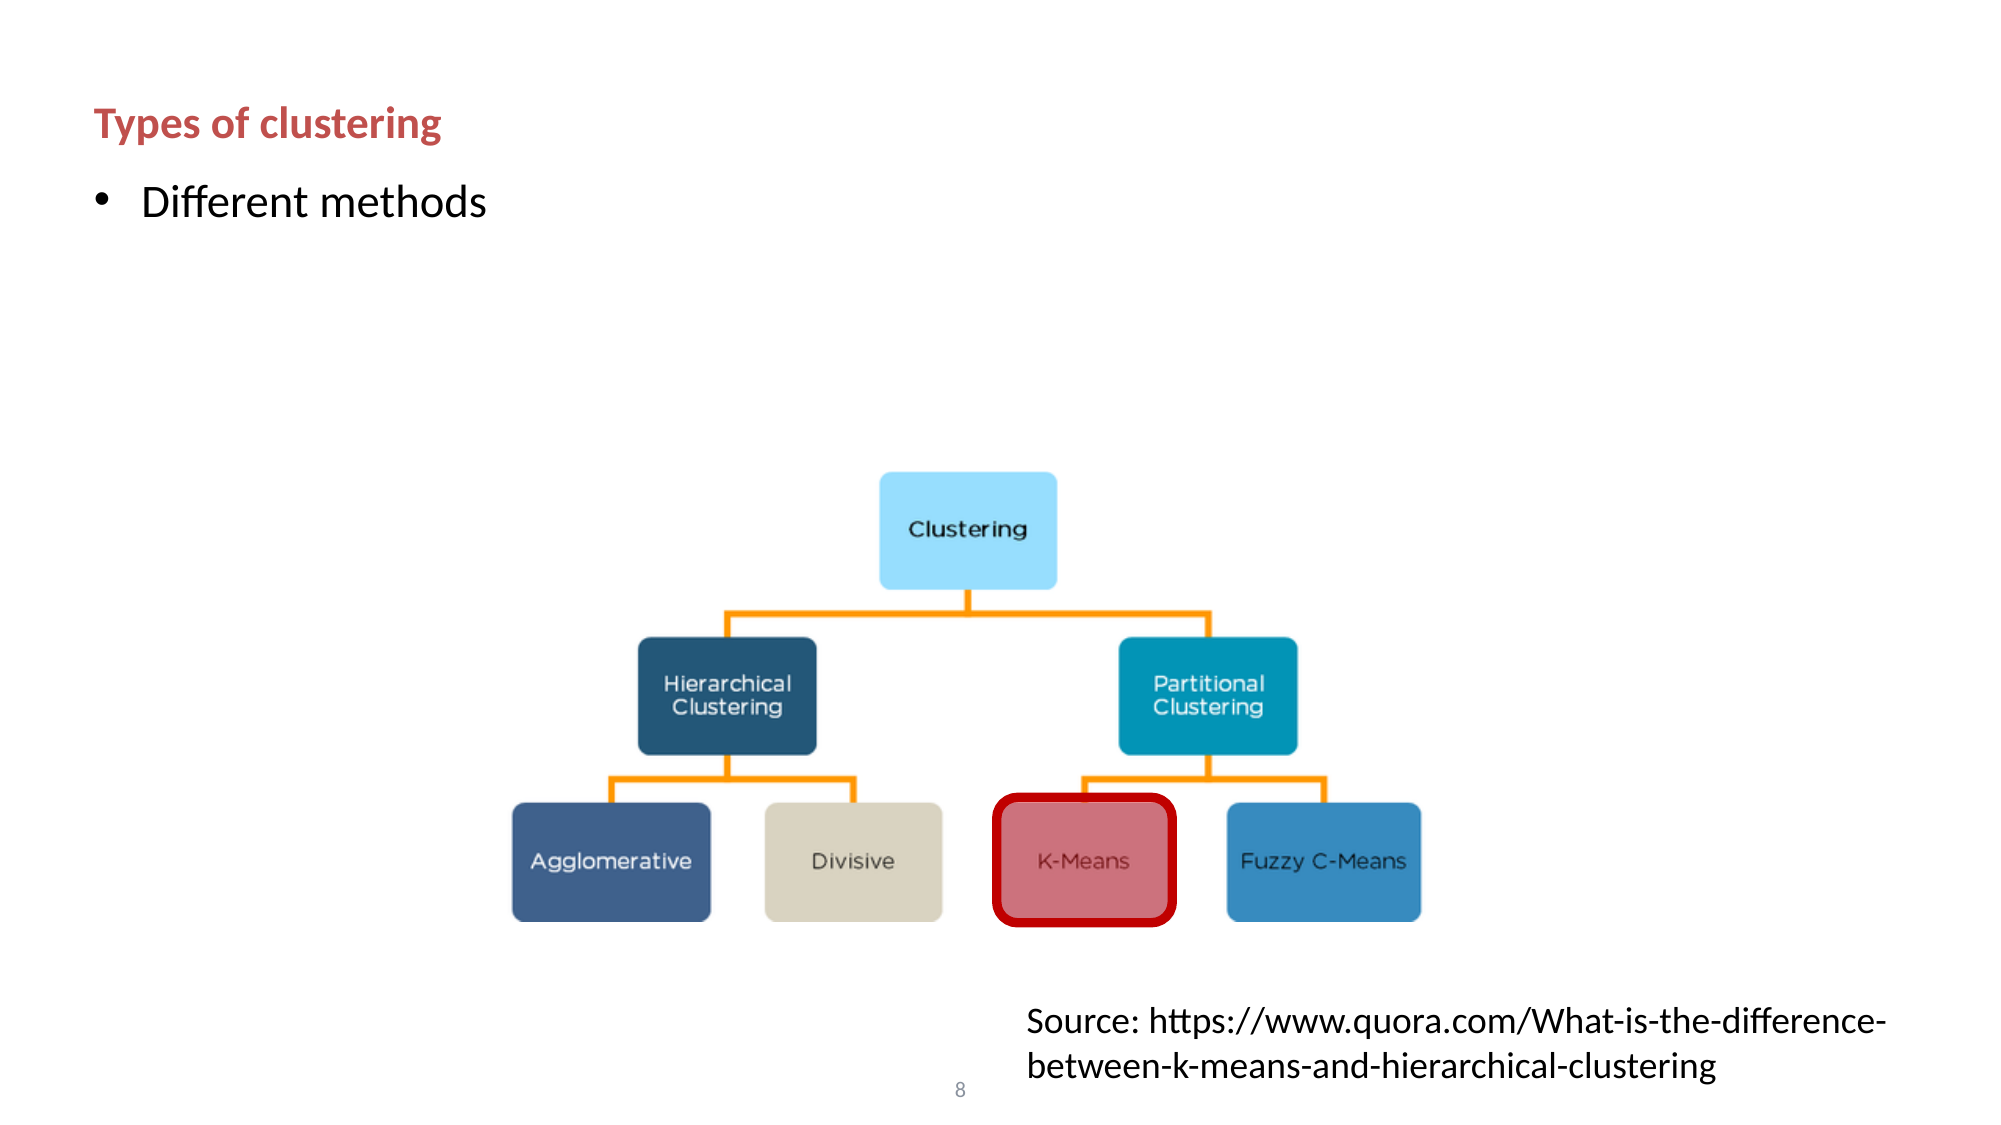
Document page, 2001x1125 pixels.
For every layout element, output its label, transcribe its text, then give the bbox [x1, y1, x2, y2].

text_box Source: https://www.quora.com/What-is-the-difference-between-k-means-and-hierarchical-clustering [1011, 988, 2000, 1094]
slide_number 8 [881, 1049, 1040, 1125]
subtitle Different methods [78, 162, 1843, 235]
picture [496, 470, 1438, 922]
title Types of clustering [78, 78, 1843, 162]
